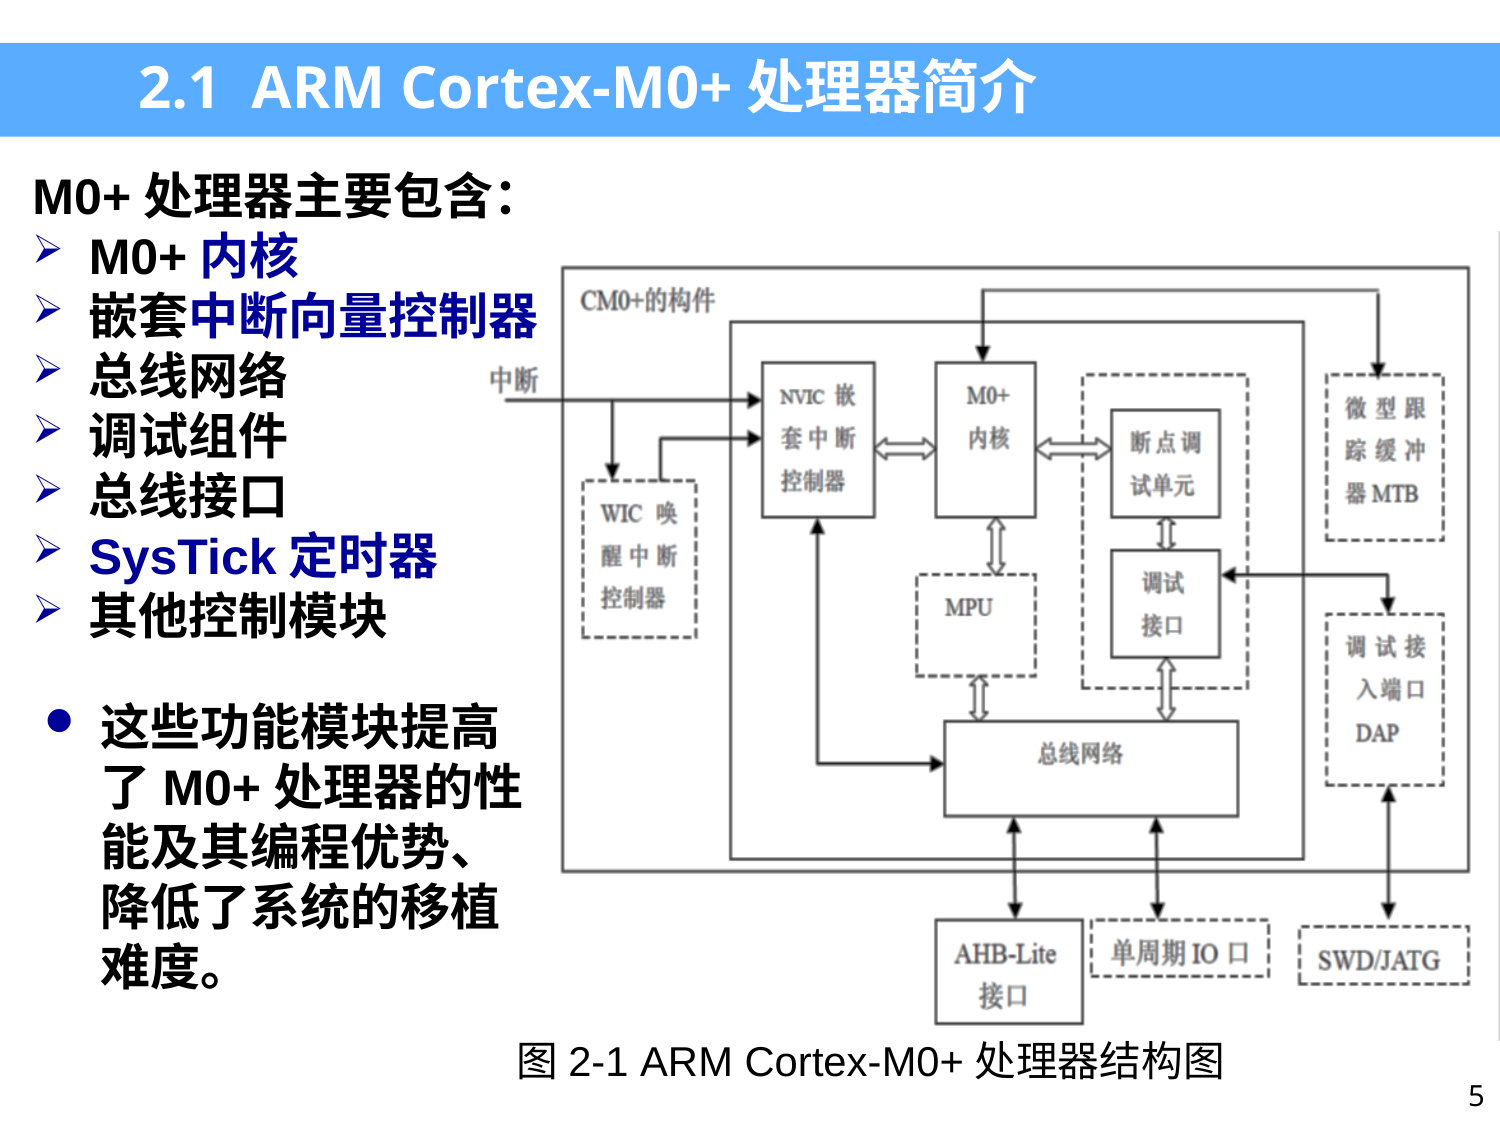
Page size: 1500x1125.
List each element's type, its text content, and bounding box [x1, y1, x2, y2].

text_box 2.1 ARM Cortex-M0+处理器简介 [123, 42, 1053, 128]
text_box M0+处理器主要包含： M0+内核 嵌套中断向量控制器 总线网络 调试组件 总线接口 SysTick定时器 其他控制模块 [17, 157, 561, 652]
slide_number 5 [1149, 1049, 1500, 1125]
text_box 这些功能模块提高了M0+处理器的性能及其编程优势、降低了系统的移植难度。 [29, 688, 463, 1004]
picture [468, 231, 1500, 1042]
text_box 图2-1 ARM Cortex-M0+处理器结构图 [501, 1049, 1483, 1093]
